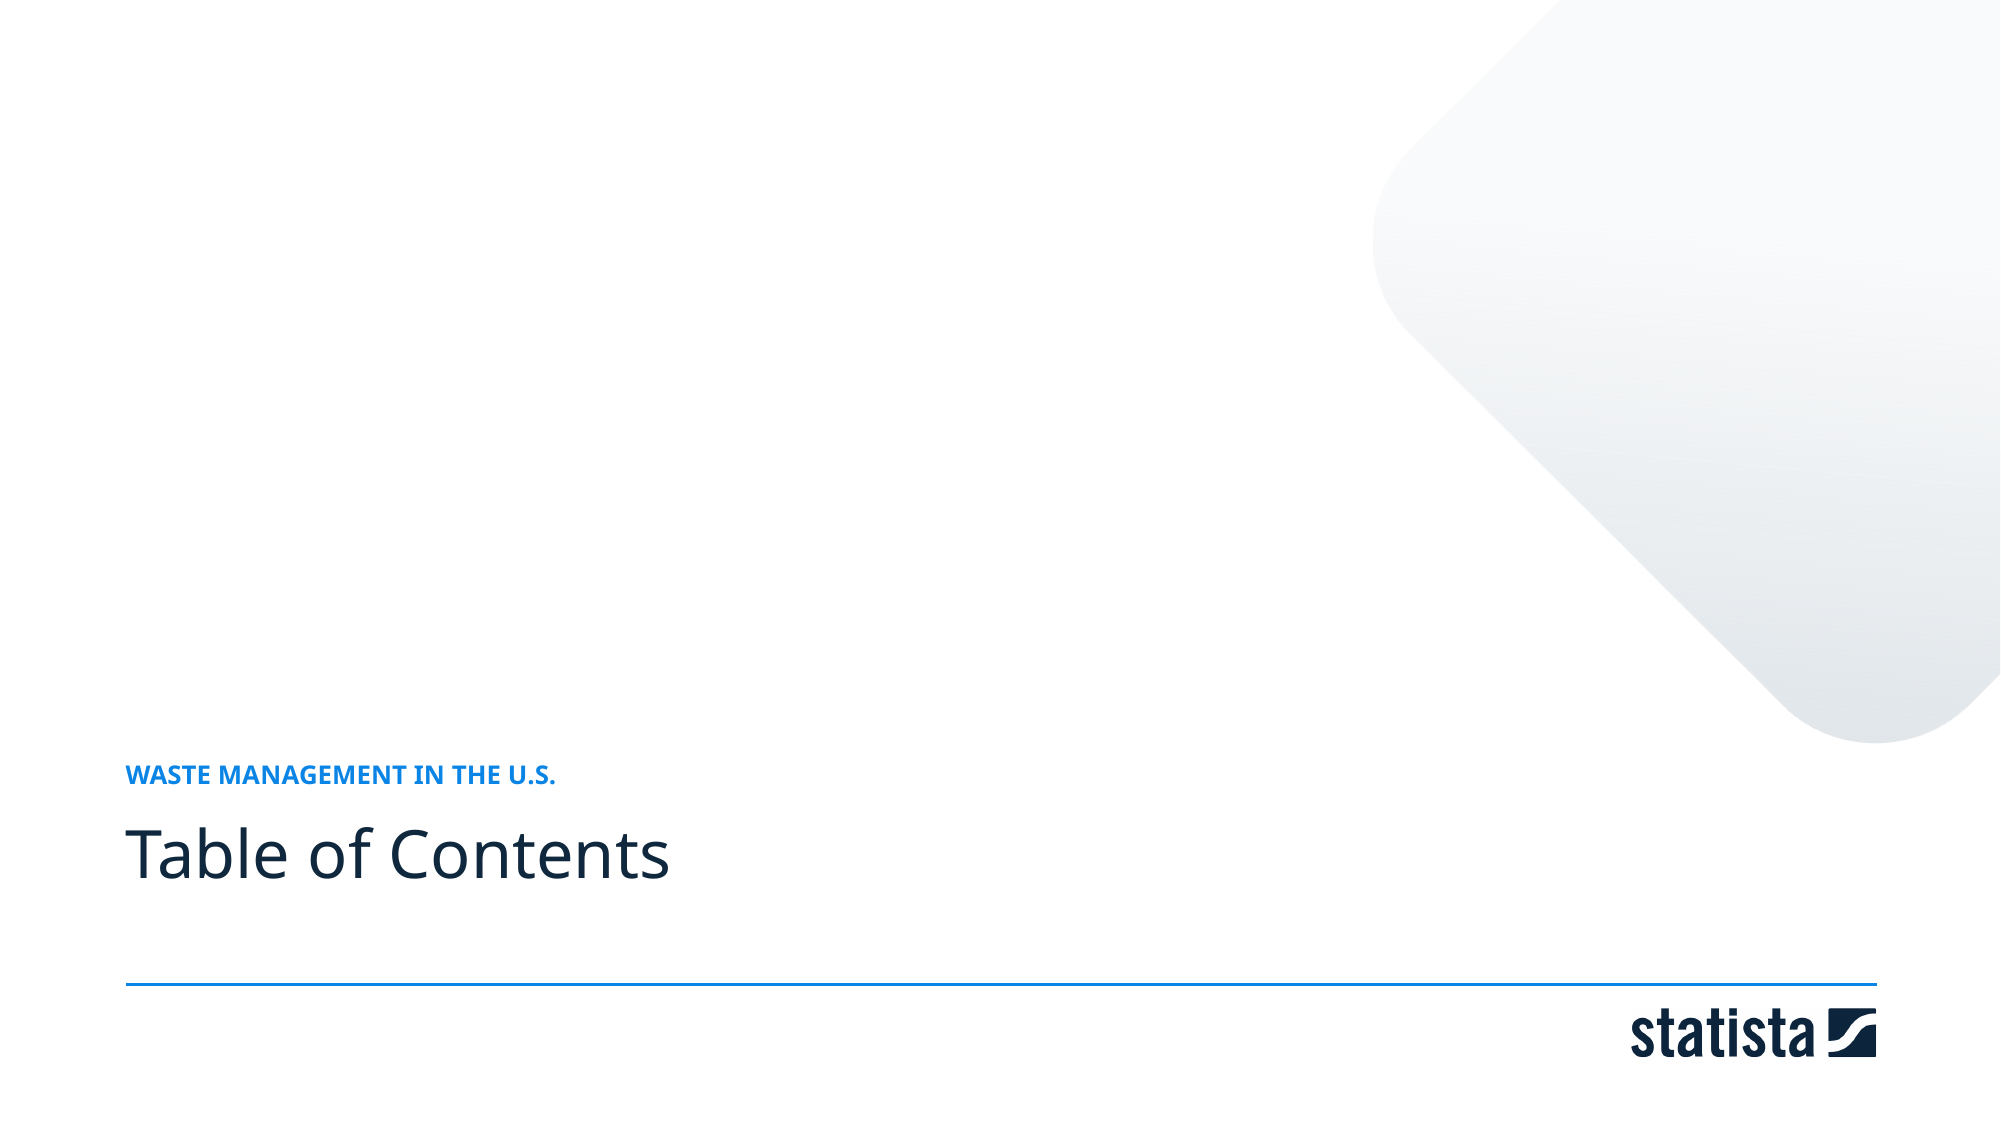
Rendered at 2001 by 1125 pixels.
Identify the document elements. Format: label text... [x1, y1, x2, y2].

text_box [1371, 0, 2000, 745]
text_box [123, 980, 1881, 989]
text_box WASTE MANAGEMENT IN THE U.S. [109, 747, 636, 802]
text_box [1628, 1005, 1879, 1060]
text_box Table of Contents [109, 797, 1887, 979]
